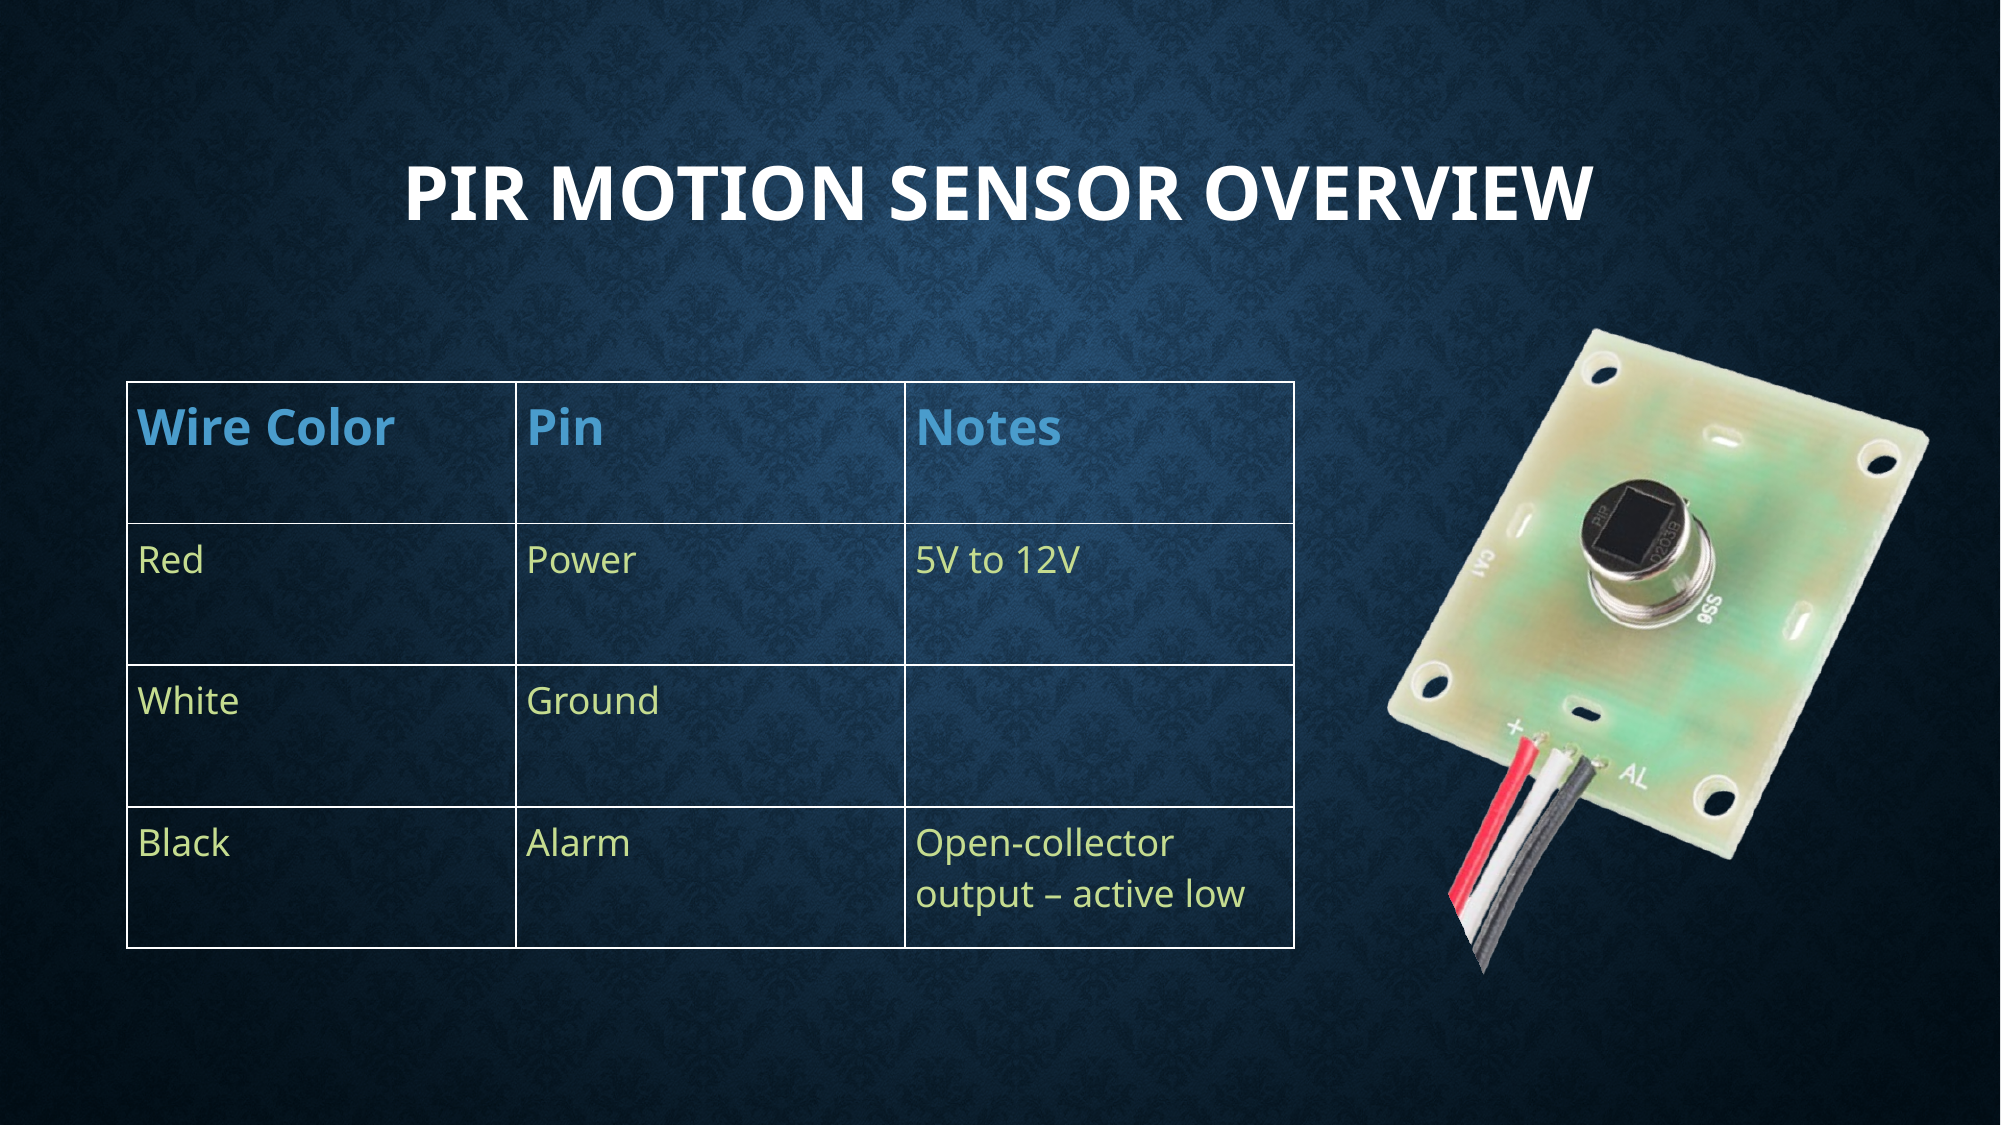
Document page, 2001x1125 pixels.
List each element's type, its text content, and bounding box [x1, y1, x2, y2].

table_cell Open-collector output – active low [906, 808, 1293, 947]
table_header Notes [906, 383, 1293, 523]
table_cell Power [517, 524, 904, 664]
table_cell Black [128, 808, 515, 947]
table_header Pin [517, 383, 904, 523]
table_cell 5V to 12V [906, 524, 1293, 664]
table_cell Alarm [517, 808, 904, 947]
table_header Wire Color [128, 383, 515, 523]
picture [1253, 133, 2000, 1045]
table_cell White [128, 666, 515, 806]
table_cell Red [128, 524, 515, 664]
table_cell Ground [517, 666, 904, 806]
title PIR Motion Sensor Overview [149, 99, 1849, 293]
table_cell [906, 666, 1293, 806]
